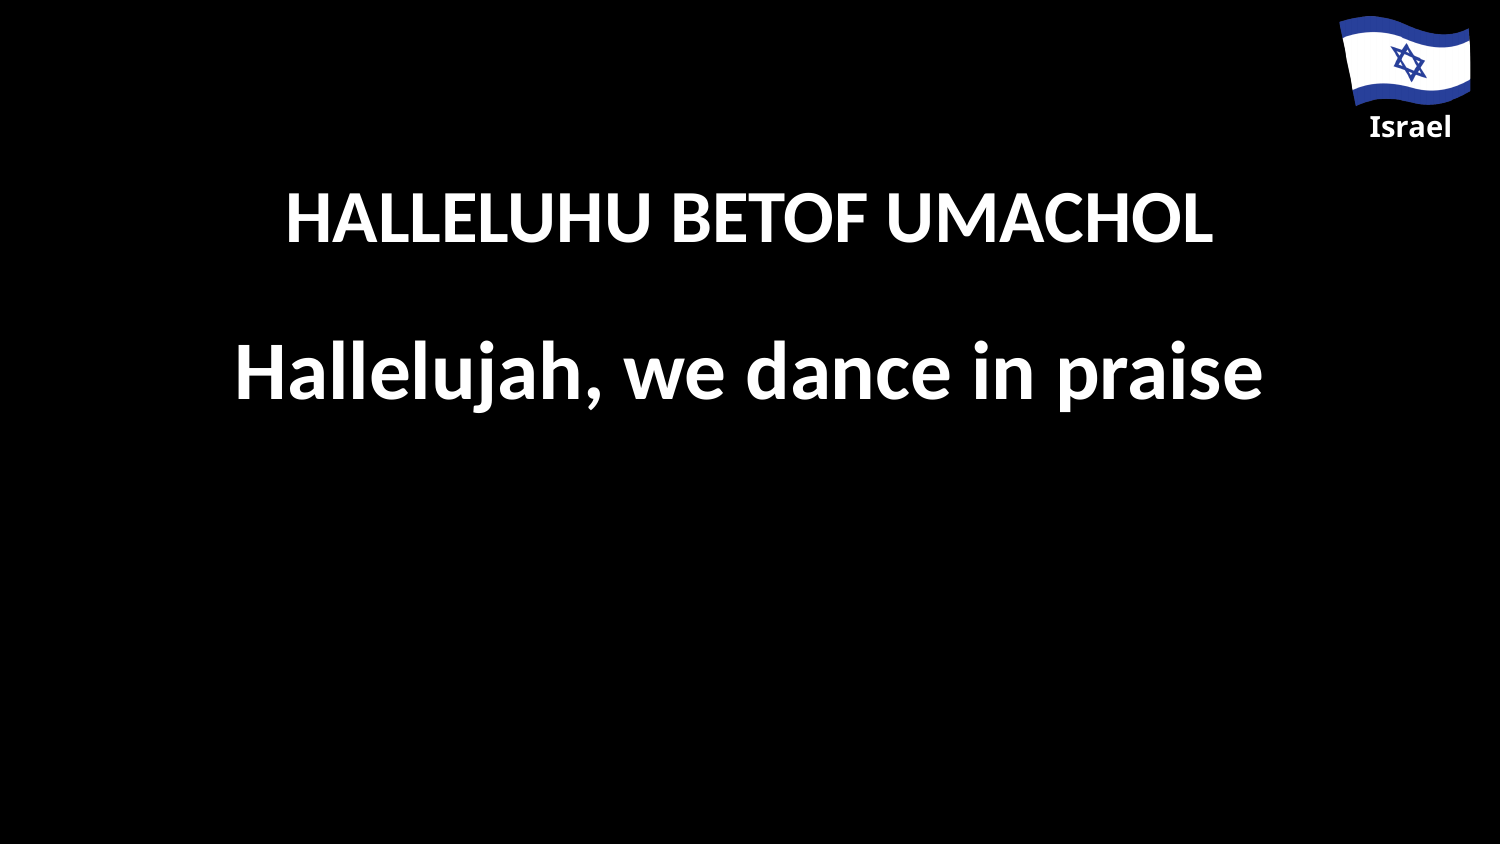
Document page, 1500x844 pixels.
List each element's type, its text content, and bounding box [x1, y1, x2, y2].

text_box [1339, 16, 1473, 152]
list Hallelujah, we dance in praise [0, 321, 1500, 504]
text_box HALLELUHU BETOF UMACHOL [0, 38, 1500, 264]
